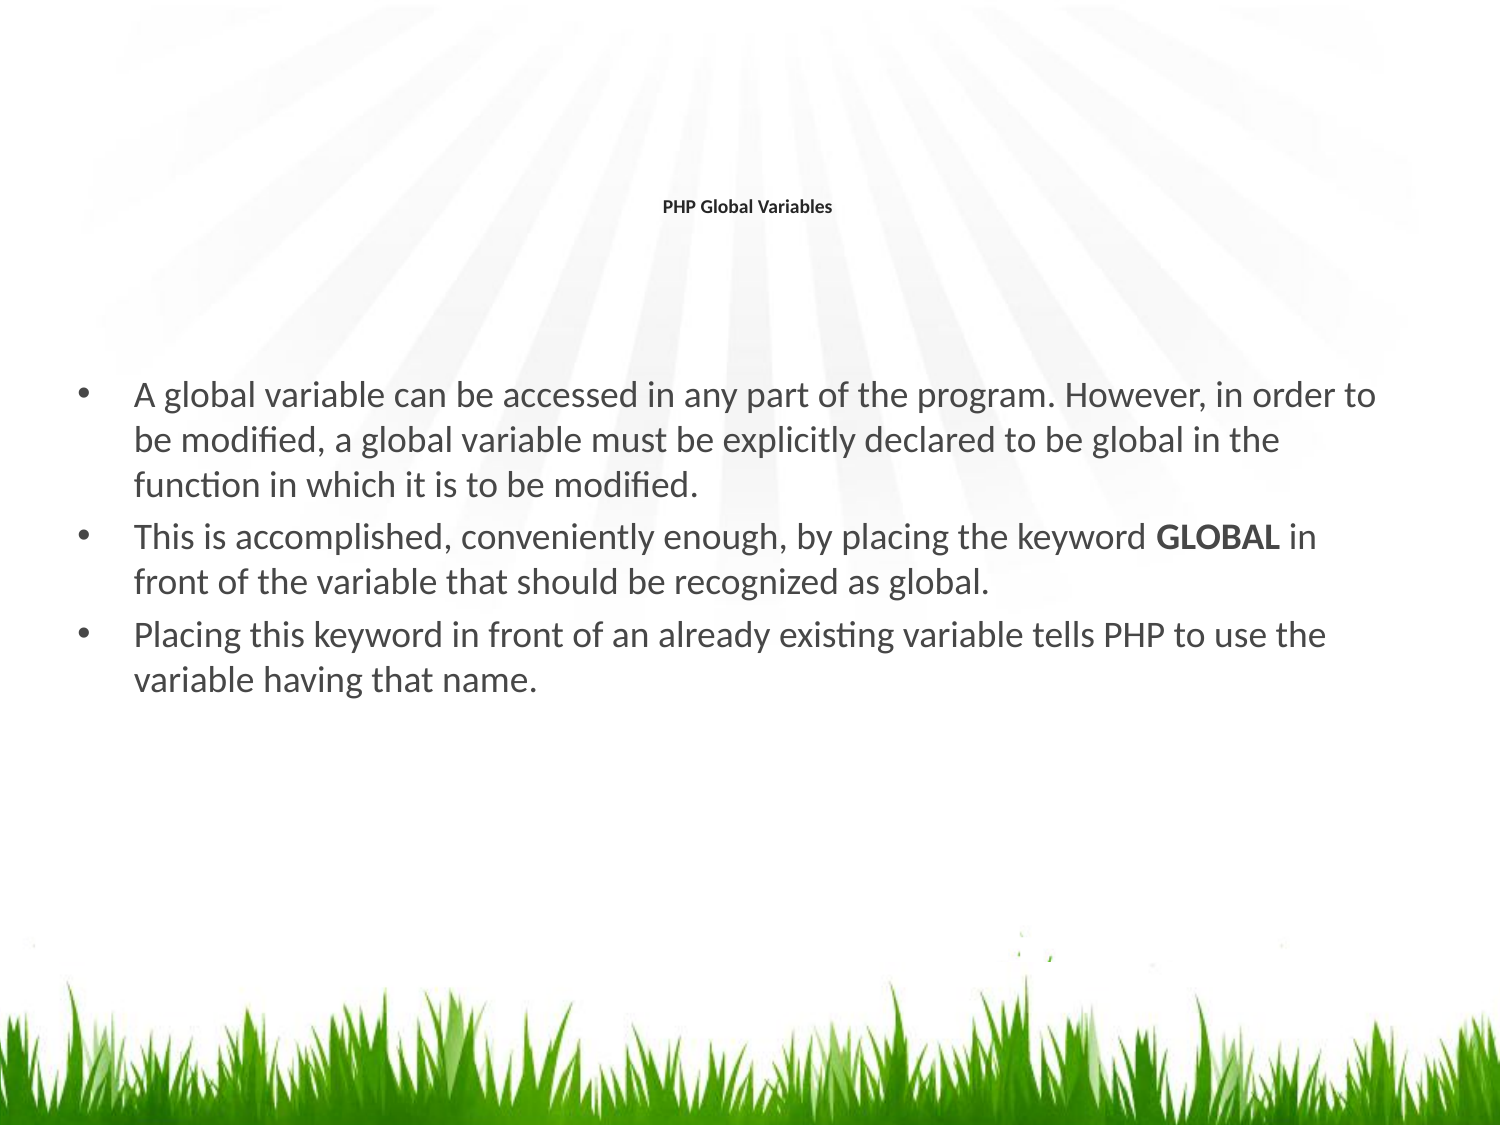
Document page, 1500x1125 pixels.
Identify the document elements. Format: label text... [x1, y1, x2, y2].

title PHP Global Variables [75, 162, 1425, 225]
list A global variable can be accessed in any part of the program. However, in order to be modified, a global variable must be explicitly declared to be global in the function in which it is to be modified. This is accomplished, conveniently enough, by placing the keyword GLOBAL in front of the variable that should be recognized as global. Placing this keyword in front of an already existing variable tells PHP to use the variable having that name. [62, 362, 1400, 993]
picture [0, 0, 1500, 1125]
